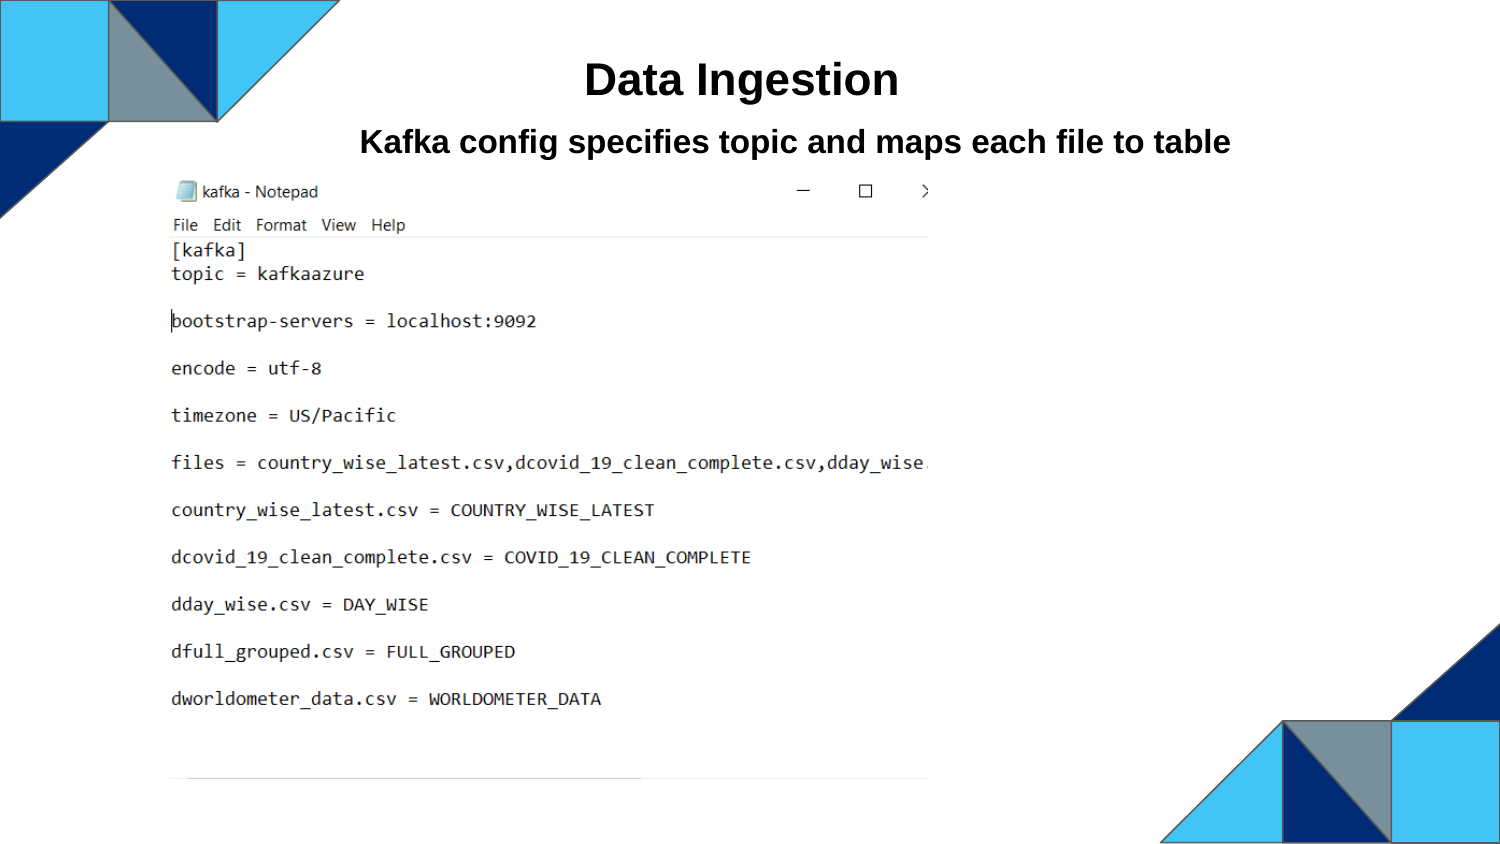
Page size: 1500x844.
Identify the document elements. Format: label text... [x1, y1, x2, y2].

text_box Data Ingestion [466, 34, 1018, 105]
text_box [0, 121, 109, 219]
text_box [1391, 624, 1500, 721]
text_box [1282, 720, 1392, 843]
text_box [1283, 720, 1392, 842]
text_box [108, 1, 216, 122]
picture [169, 175, 928, 780]
text_box [1392, 721, 1500, 844]
text_box Kafka config specifies topic and maps each file to table [298, 105, 1255, 176]
text_box [108, 0, 218, 123]
text_box [0, 0, 108, 121]
text_box [217, 0, 340, 122]
text_box [1160, 721, 1283, 843]
